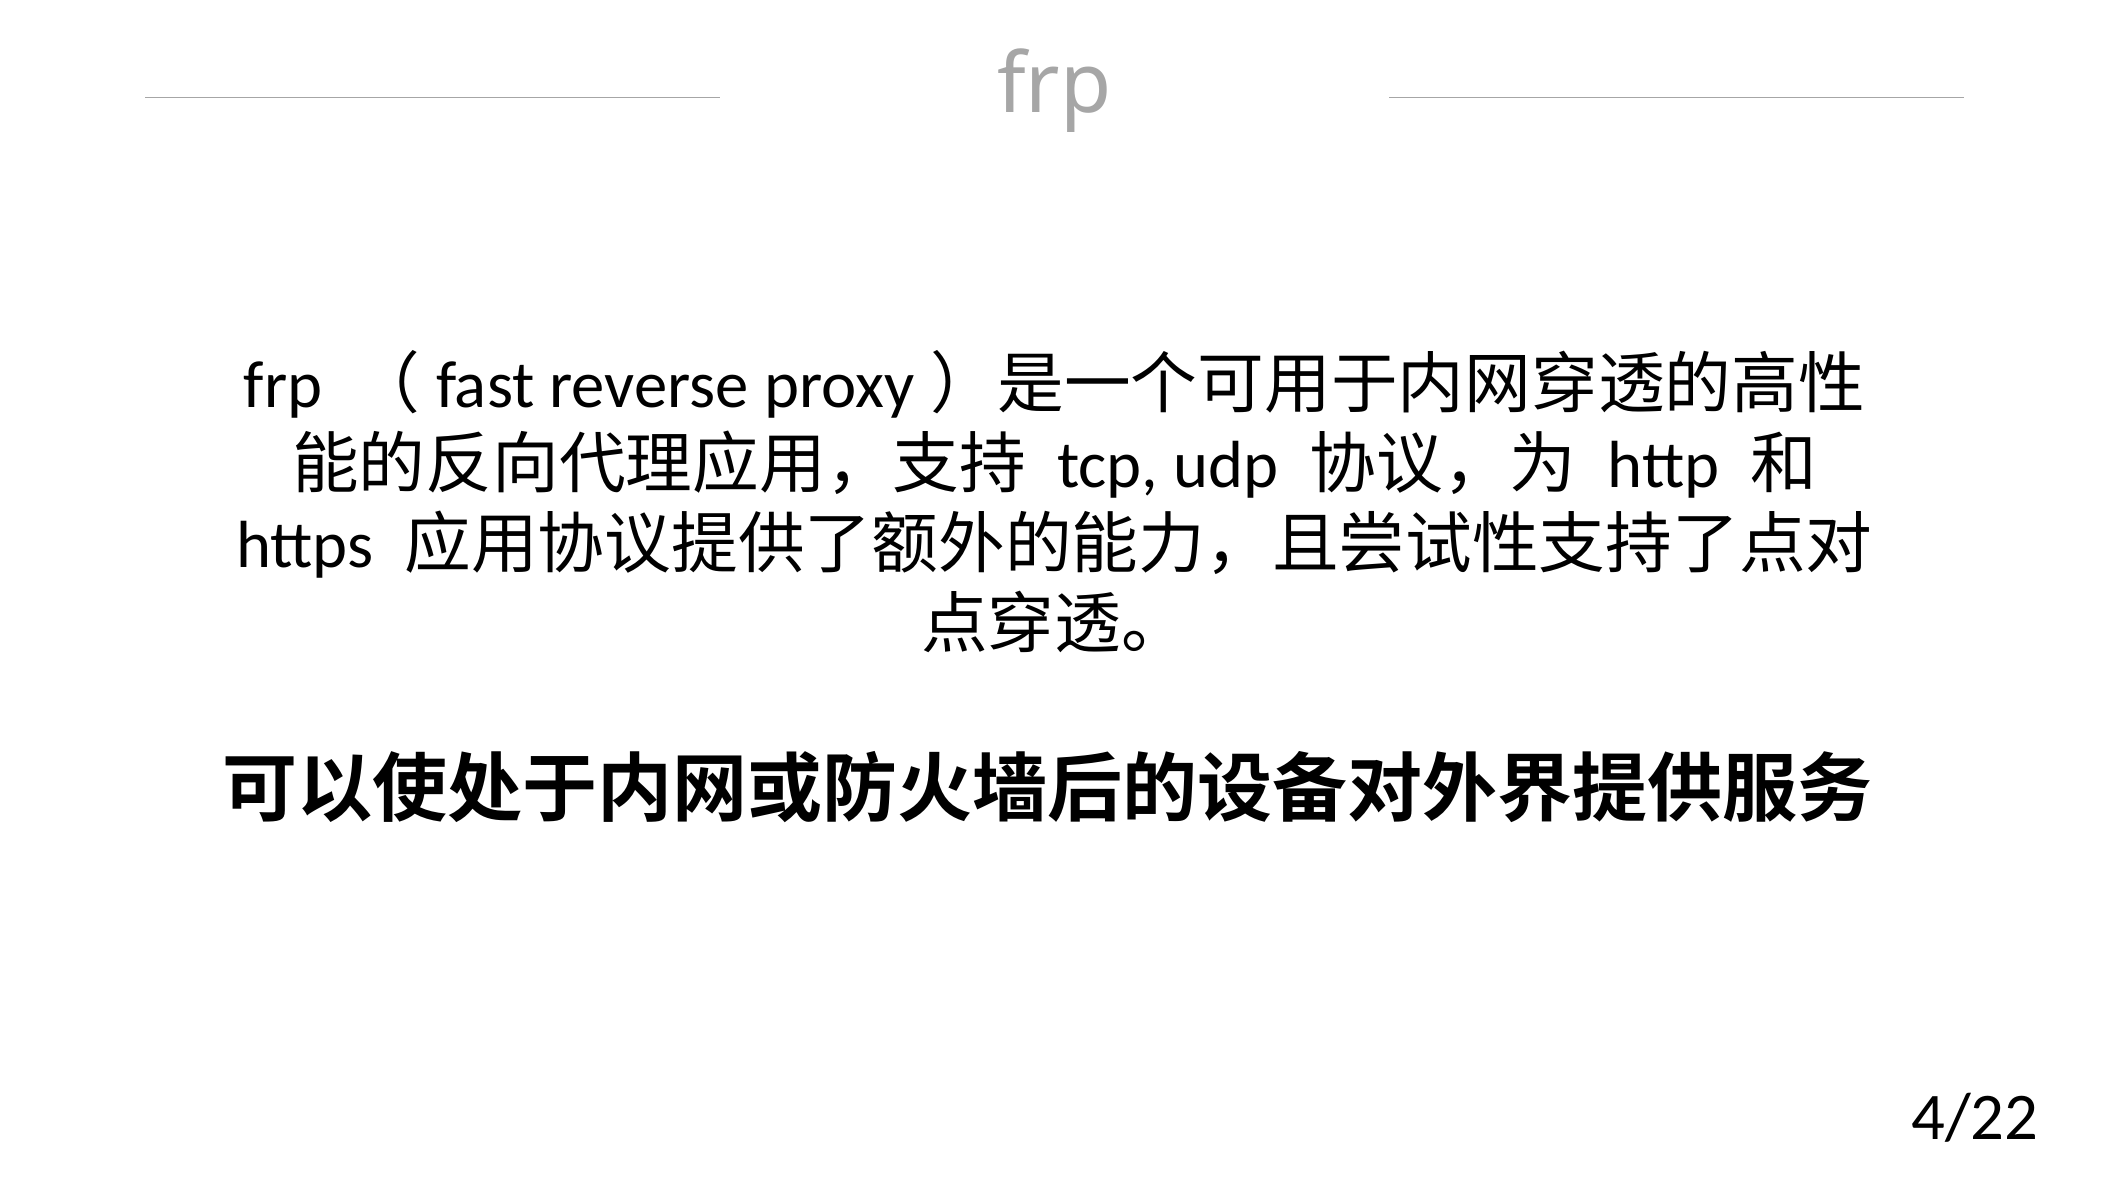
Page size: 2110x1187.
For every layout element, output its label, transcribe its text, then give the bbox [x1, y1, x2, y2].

text_box frp [730, 98, 1379, 129]
text_box frp [730, 28, 1379, 96]
text_box 4/22 [1896, 1065, 2110, 1158]
text_box frp （fast reverse proxy）是一个可用于内网穿透的高性能的反向代理应用，支持 tcp, udp 协议，为 http 和 https 应用协议提供了额外的能力，且尝试性支持了点对点穿透。 可以使处于内网或防火墙后的设备对外界提供服务 [207, 333, 1902, 838]
